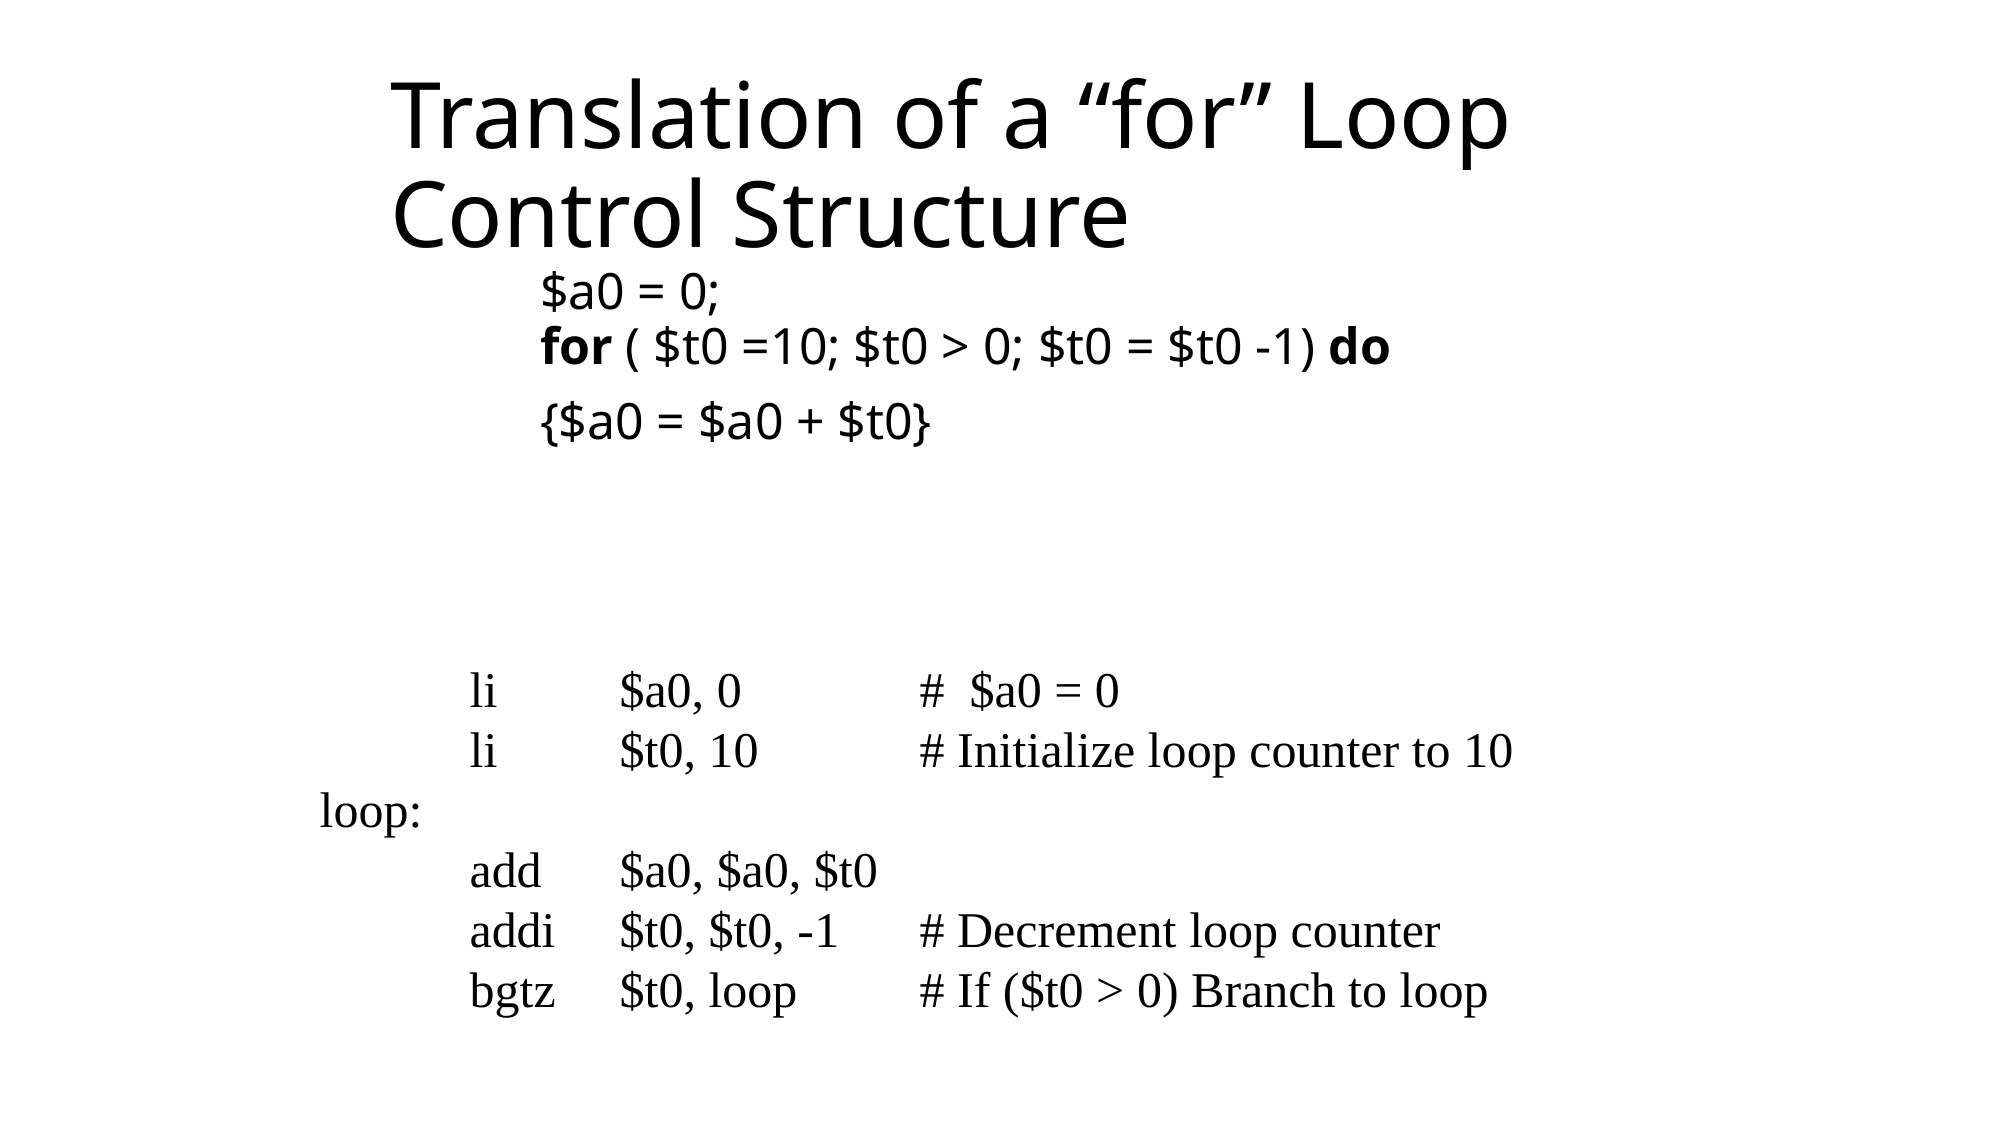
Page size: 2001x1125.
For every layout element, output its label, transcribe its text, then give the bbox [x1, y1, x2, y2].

text_box li $a0, 0 # $a0 = 0 li $t0, 10 # Initialize loop counter to 10 loop: add $a0, $a0, $t0 addi $t0, $t0, -1 # Decrement loop counter bgtz $t0, loop # If ($t0 > 0) Branch to loop [304, 649, 1529, 1025]
title Translation of a “for” Loop Control Structure $a0 = 0; for ( $t0 =10; $t0 > 0; $t0 = $t0 -1) do {$a0 = $a0 + $t0} [375, 37, 1650, 488]
